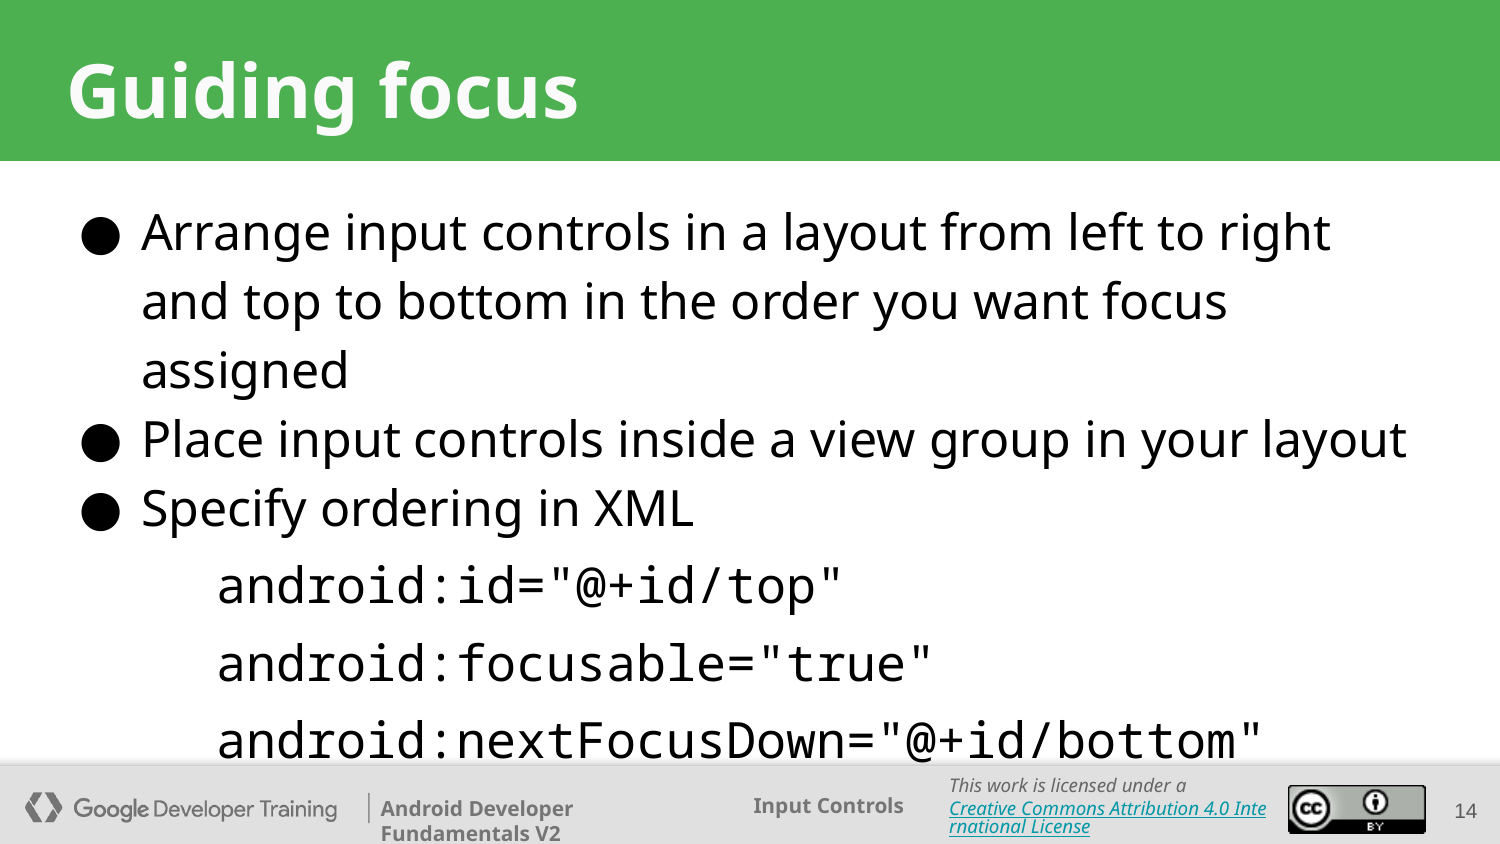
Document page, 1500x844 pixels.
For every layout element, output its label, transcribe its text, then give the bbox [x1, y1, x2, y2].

slide_number 14 [1402, 777, 1493, 842]
list Arrange input controls in a layout from left to right and top to bottom in the order you want focus assigned Place input controls inside a view group in your layout Specify ordering in XML android:id="@+id/top" android:focusable="true" android:nextFocusDown="@+id/bottom" [51, 176, 1449, 737]
title Guiding focus [51, 28, 1449, 122]
picture [0, 161, 1500, 844]
